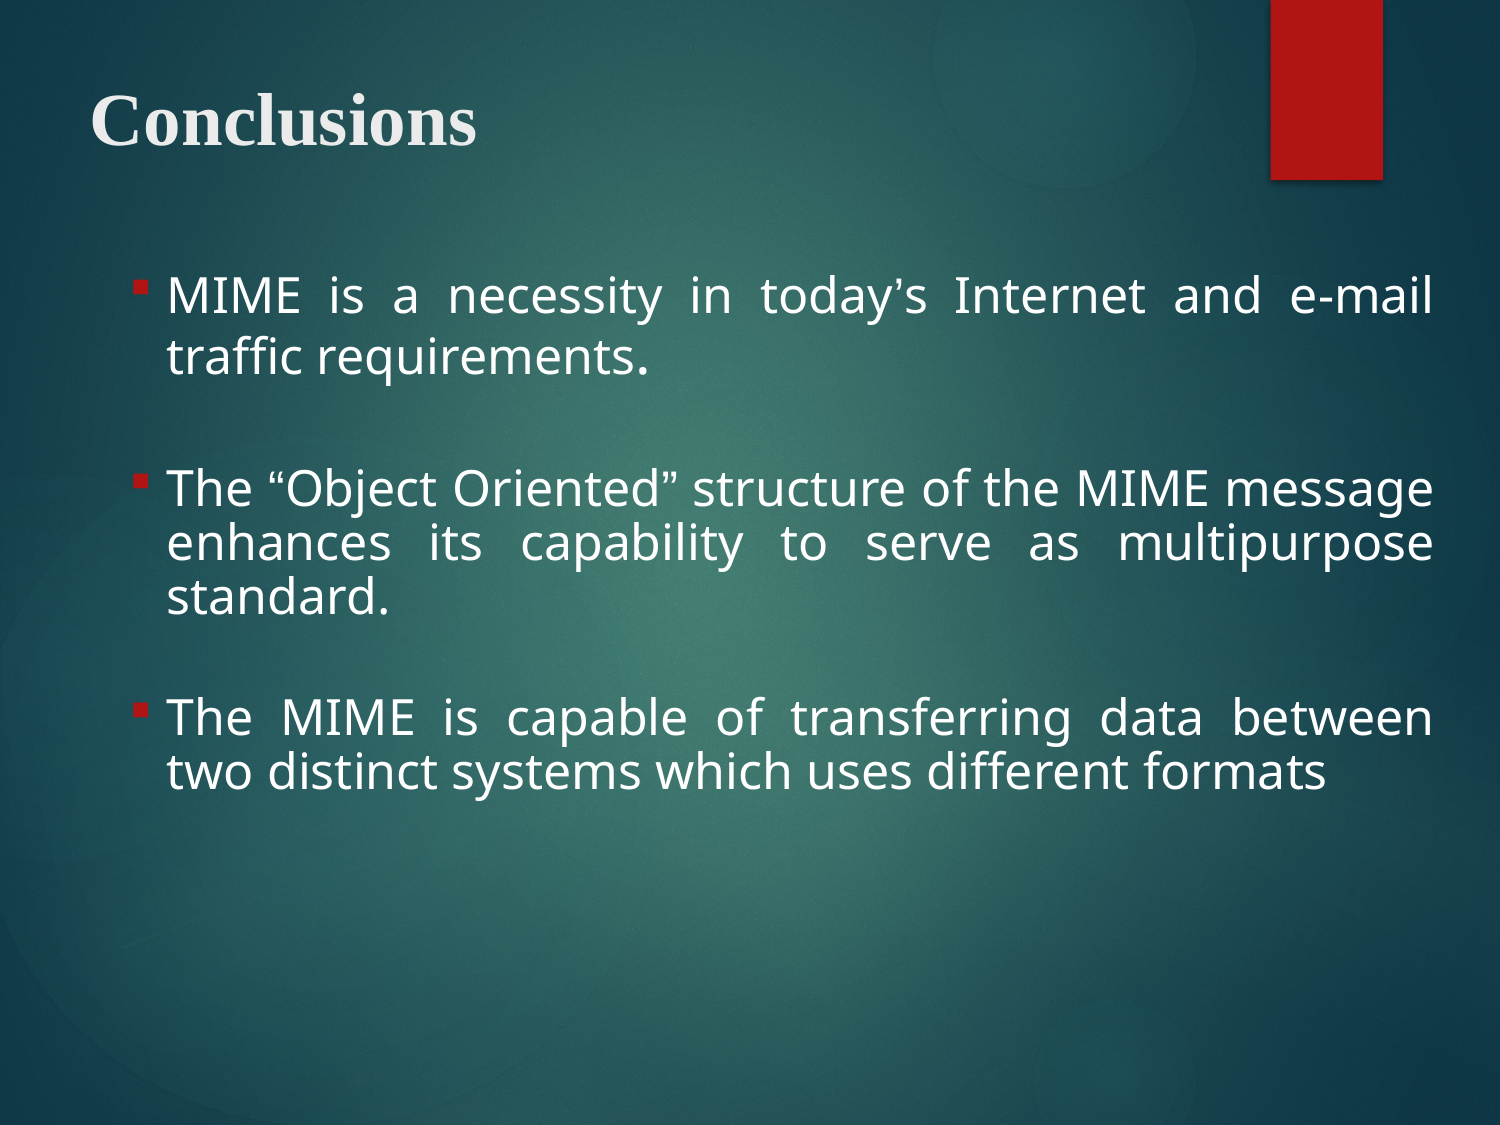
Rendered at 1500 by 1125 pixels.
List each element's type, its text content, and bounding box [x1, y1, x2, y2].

text_box Conclusions [74, 62, 1425, 250]
text_box MIME is a necessity in today’s Internet and e-mail traffic requirements. The “Object Oriented” structure of the MIME message enhances its capability to serve as multipurpose standard. The MIME is capable of transferring data between two distinct systems which uses different formats [50, 262, 1450, 1006]
